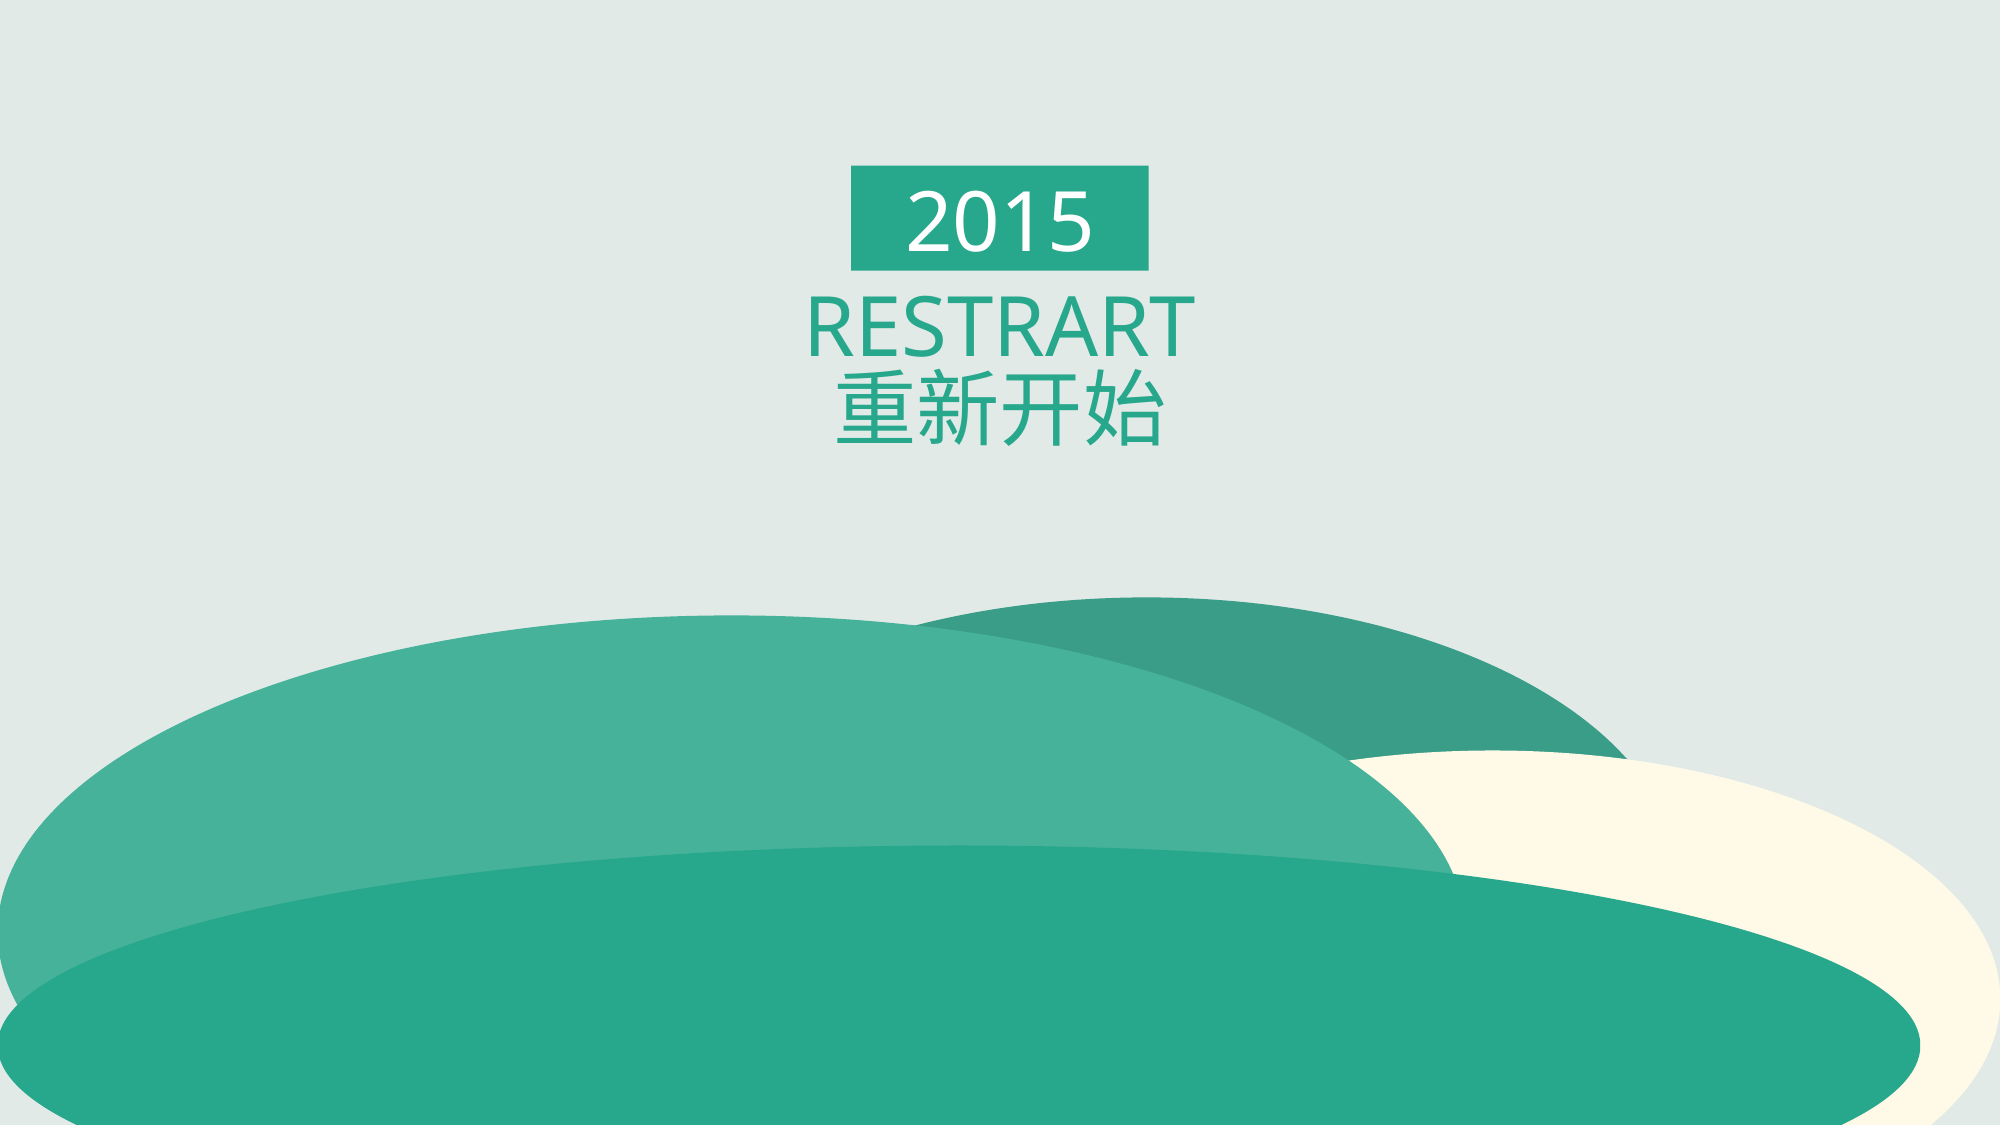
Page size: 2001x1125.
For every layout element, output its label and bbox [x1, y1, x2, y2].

text_box [657, 165, 1343, 468]
picture [0, 597, 2000, 1125]
